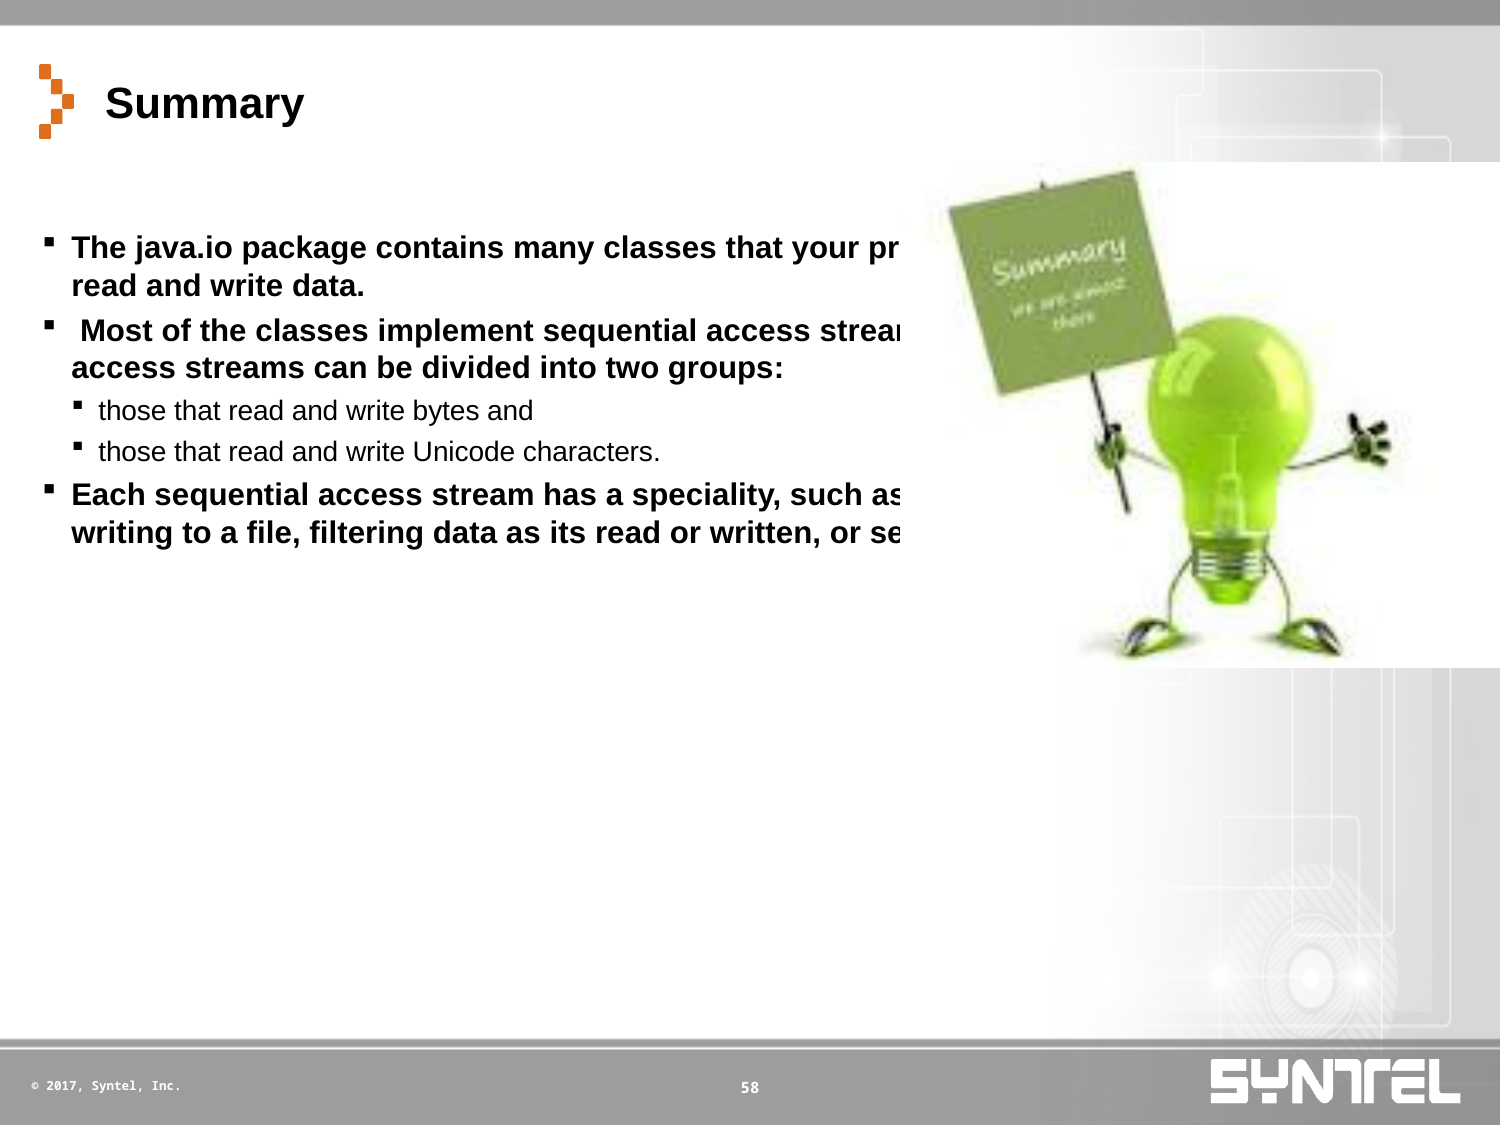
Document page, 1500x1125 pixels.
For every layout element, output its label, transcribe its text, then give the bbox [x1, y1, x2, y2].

list The java.io package contains many classes that your programs can use to read and write data. Most of the classes implement sequential access streams. The sequential access streams can be divided into two groups: those that read and write bytes and those that read and write Unicode characters. Each sequential access stream has a speciality, such as reading from or writing to a file, filtering data as its read or written, or serializing an object. [27, 174, 1225, 989]
title Summary [90, 43, 1462, 160]
picture [0, 0, 1500, 1125]
